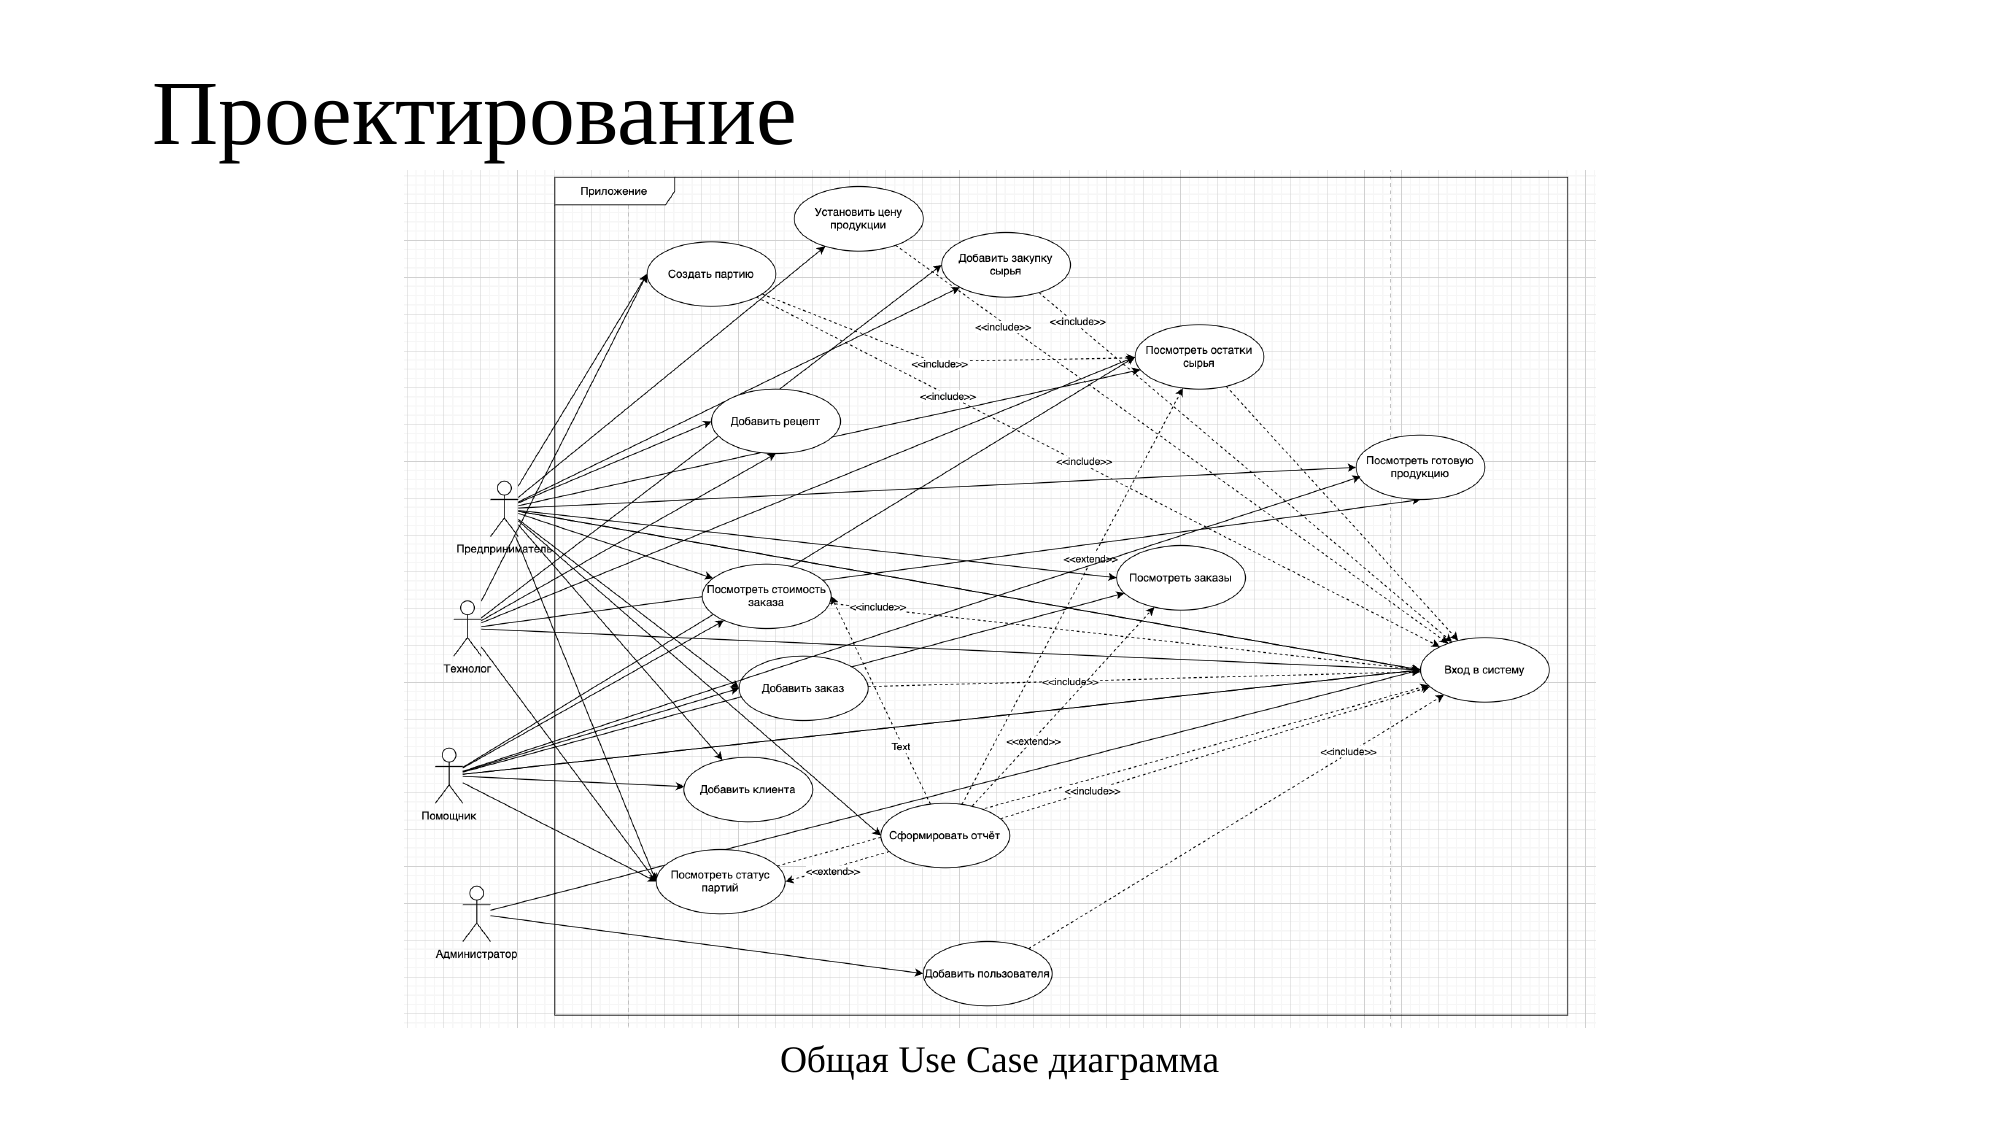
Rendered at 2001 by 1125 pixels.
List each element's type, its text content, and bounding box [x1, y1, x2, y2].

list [403, 169, 1597, 1029]
title Проектирование [137, 6, 1863, 224]
text_box Общая Use Case диаграмма [765, 1029, 1235, 1088]
